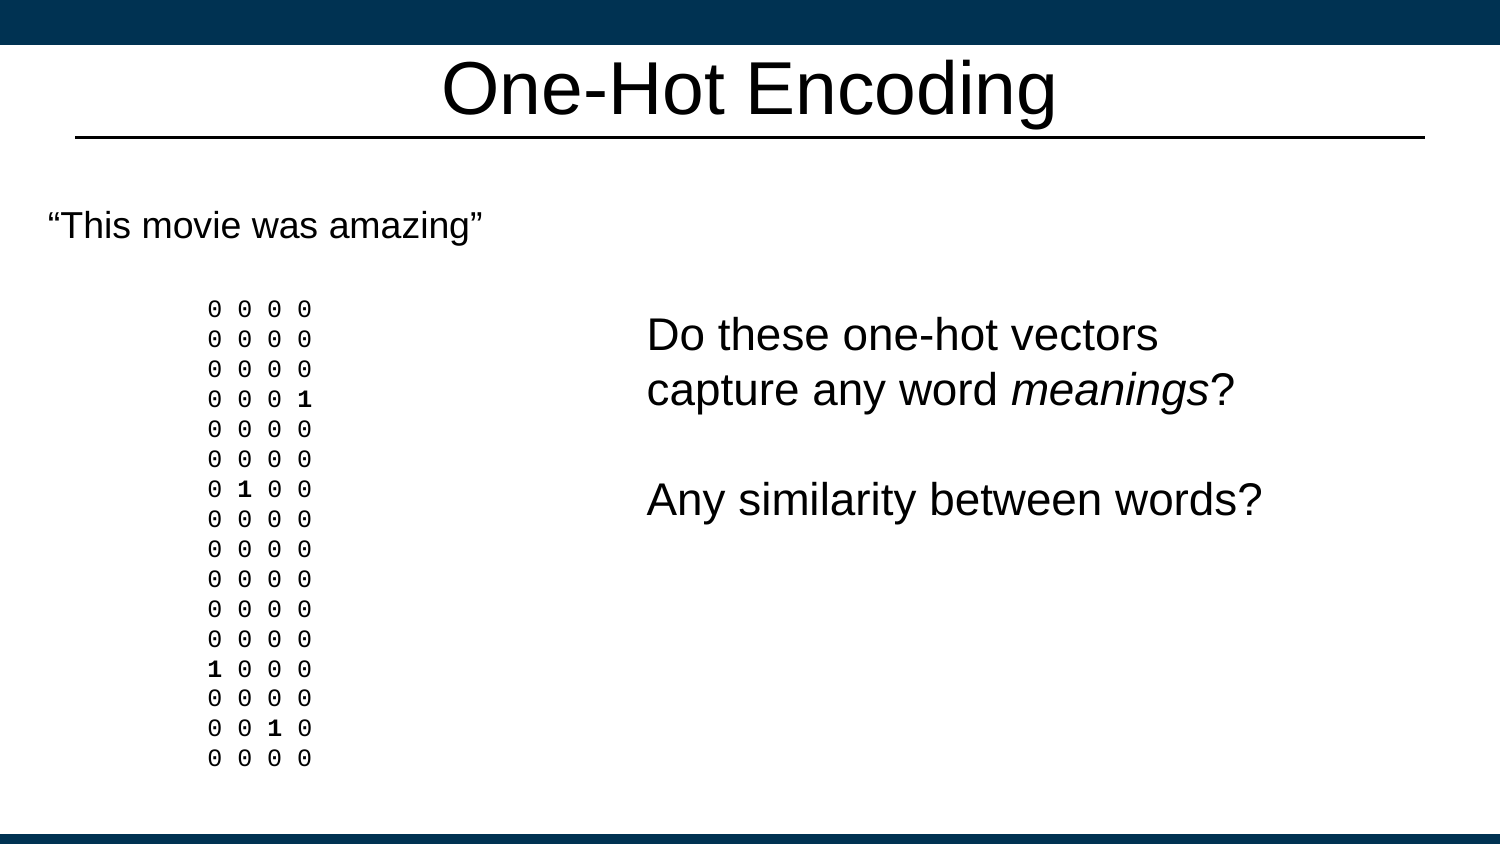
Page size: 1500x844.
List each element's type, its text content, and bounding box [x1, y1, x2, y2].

title One-Hot Encoding [75, 37, 1425, 132]
text_box Do these one-hot vectors capture any word meanings? Any similarity between words? [631, 289, 1340, 540]
text_box “This movie was amazing” [32, 179, 554, 262]
text_box 0 0 0 0 0 0 0 0 0 0 0 0 0 0 0 1 0 0 0 0 0 0 0 0 0 1 0 0 0 0 0 0 0 0 0 0 0 0 0 0 0 0 0 0 0 0 0 0 1 0 0 0 0 0 0 0 0 0 1 0 0 0 0 0 [192, 277, 337, 787]
